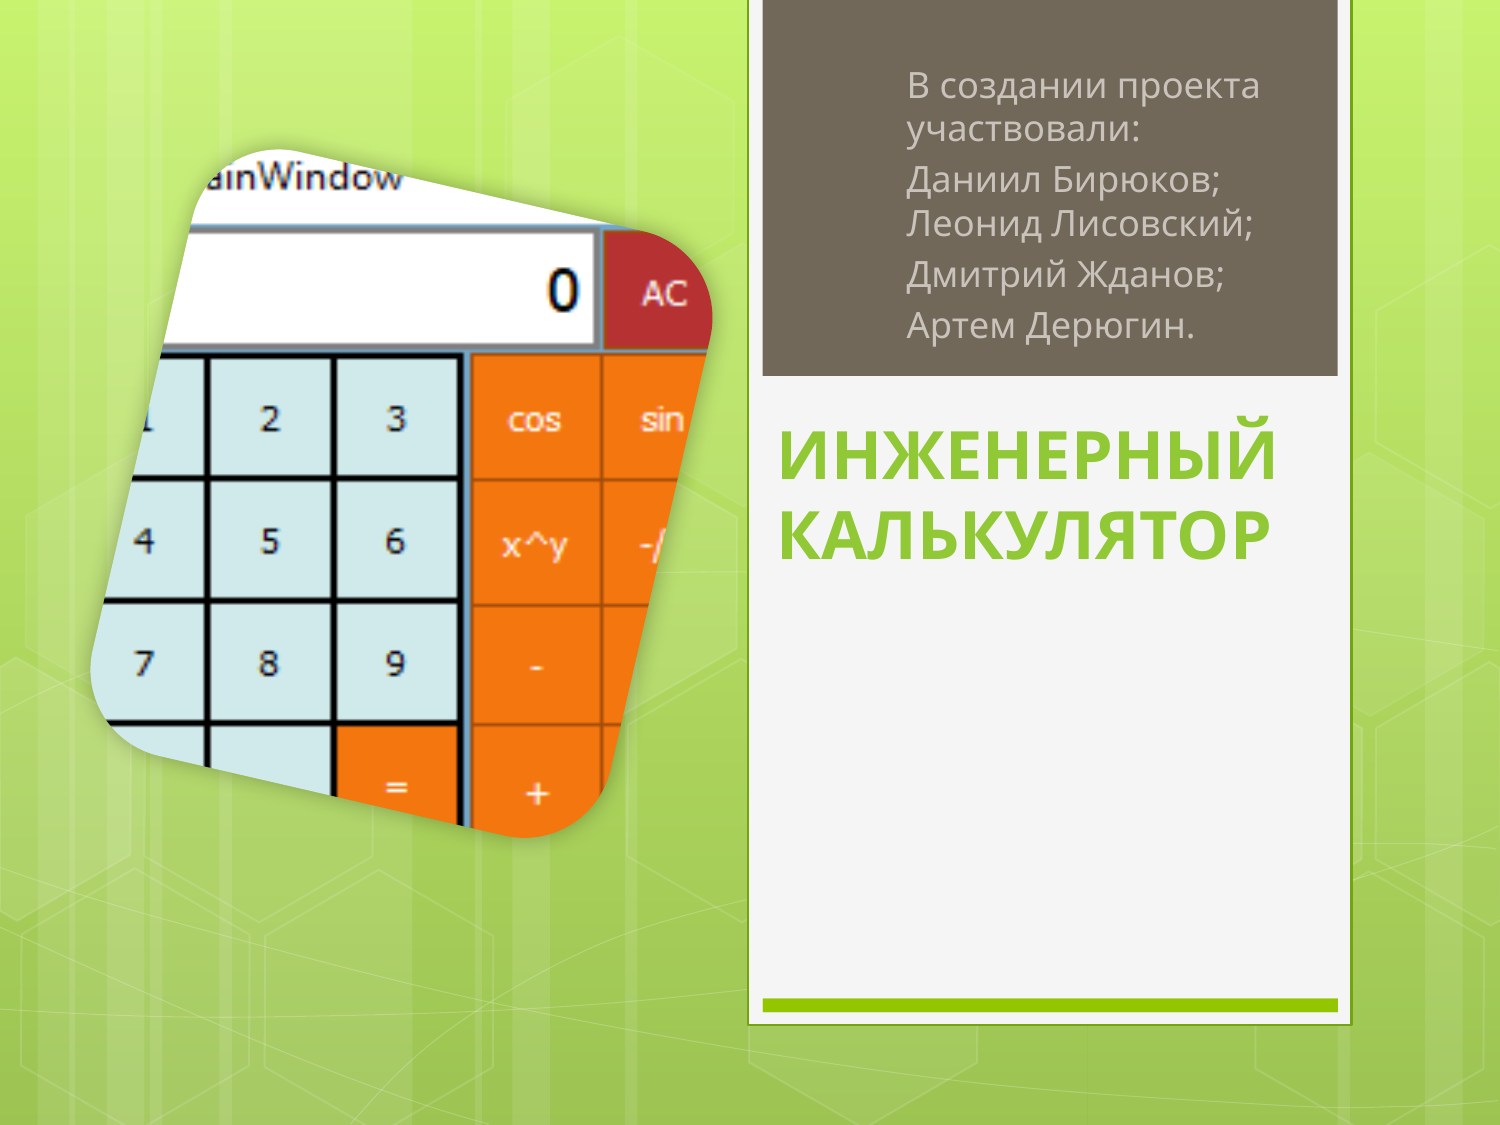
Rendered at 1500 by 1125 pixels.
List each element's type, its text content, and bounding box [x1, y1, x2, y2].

picture [90, 149, 713, 838]
subtitle В создании проекта участвовали: Даниил Бирюков; Леонид Лисовский; Дмитрий Жданов; Артем Дерюгин. [891, 54, 1324, 355]
title [776, 444, 1320, 724]
text_box инженерный калькулятор [761, 405, 1306, 580]
